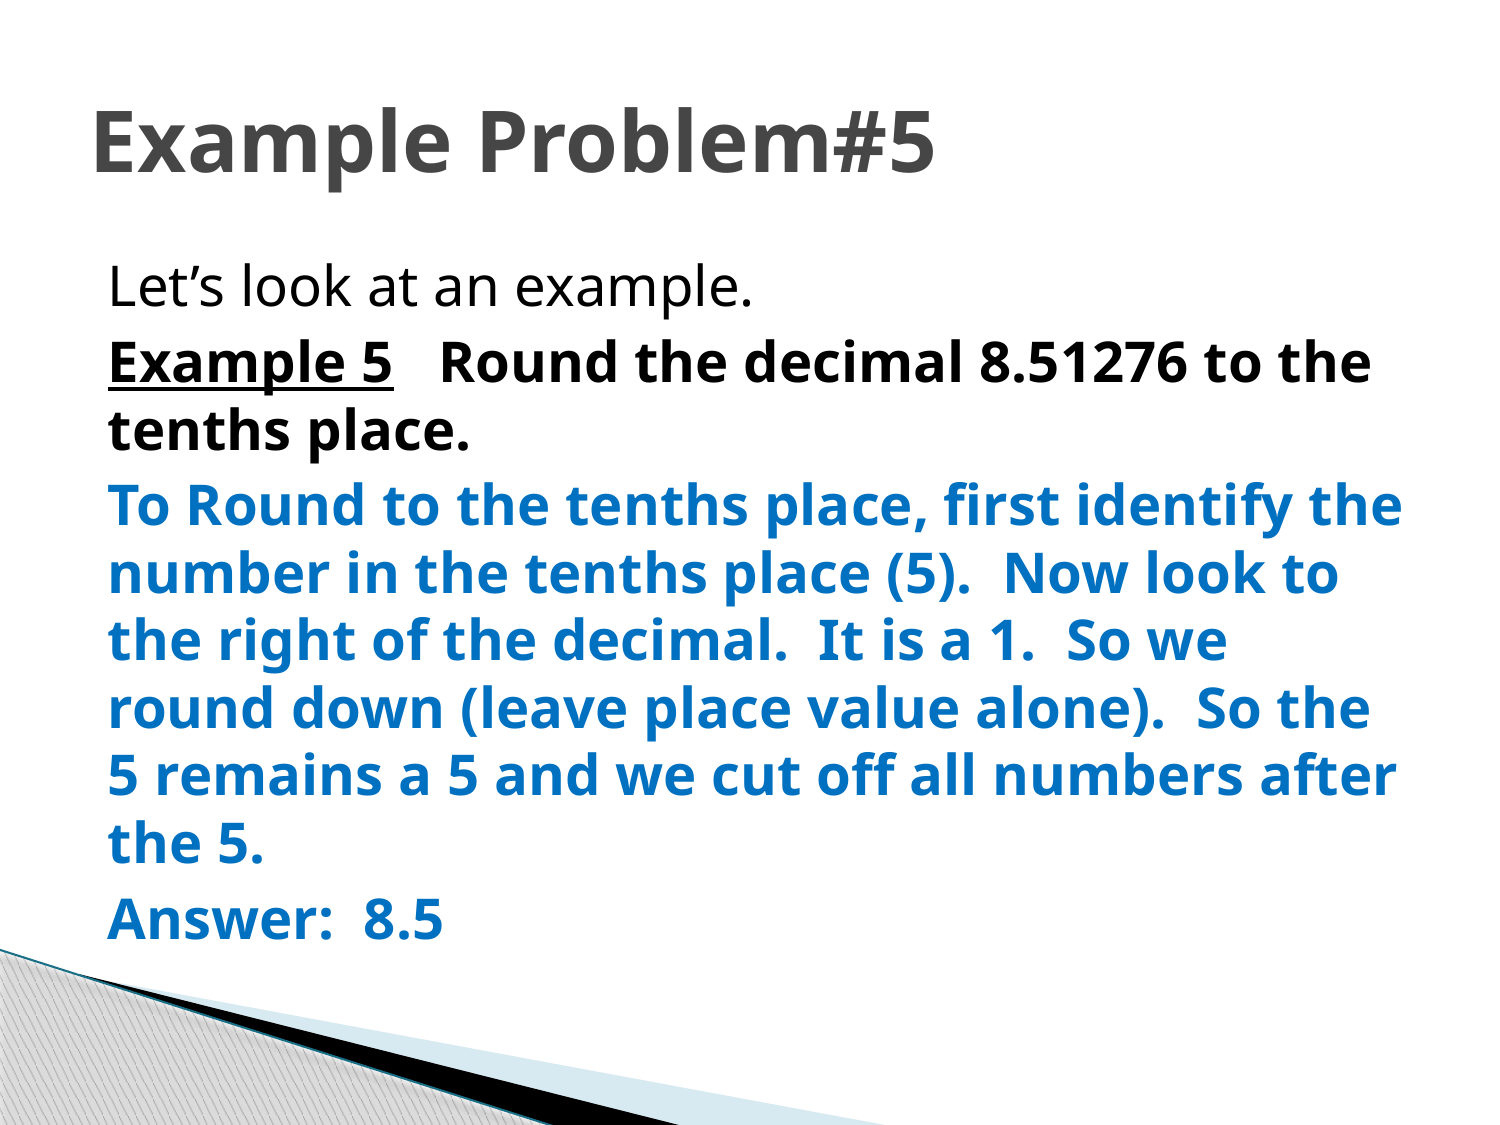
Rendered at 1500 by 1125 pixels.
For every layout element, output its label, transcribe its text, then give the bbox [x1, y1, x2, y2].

title Example Problem#5 [75, 45, 1425, 233]
list Let’s look at an example. Example 5 Round the decimal 8.51276 to the tenths place. To Round to the tenths place, first identify the number in the tenths place (5). Now look to the right of the decimal. It is a 1. So we round down (leave place value alone). So the 5 remains a 5 and we cut off all numbers after the 5. Answer: 8.5 [75, 243, 1425, 986]
